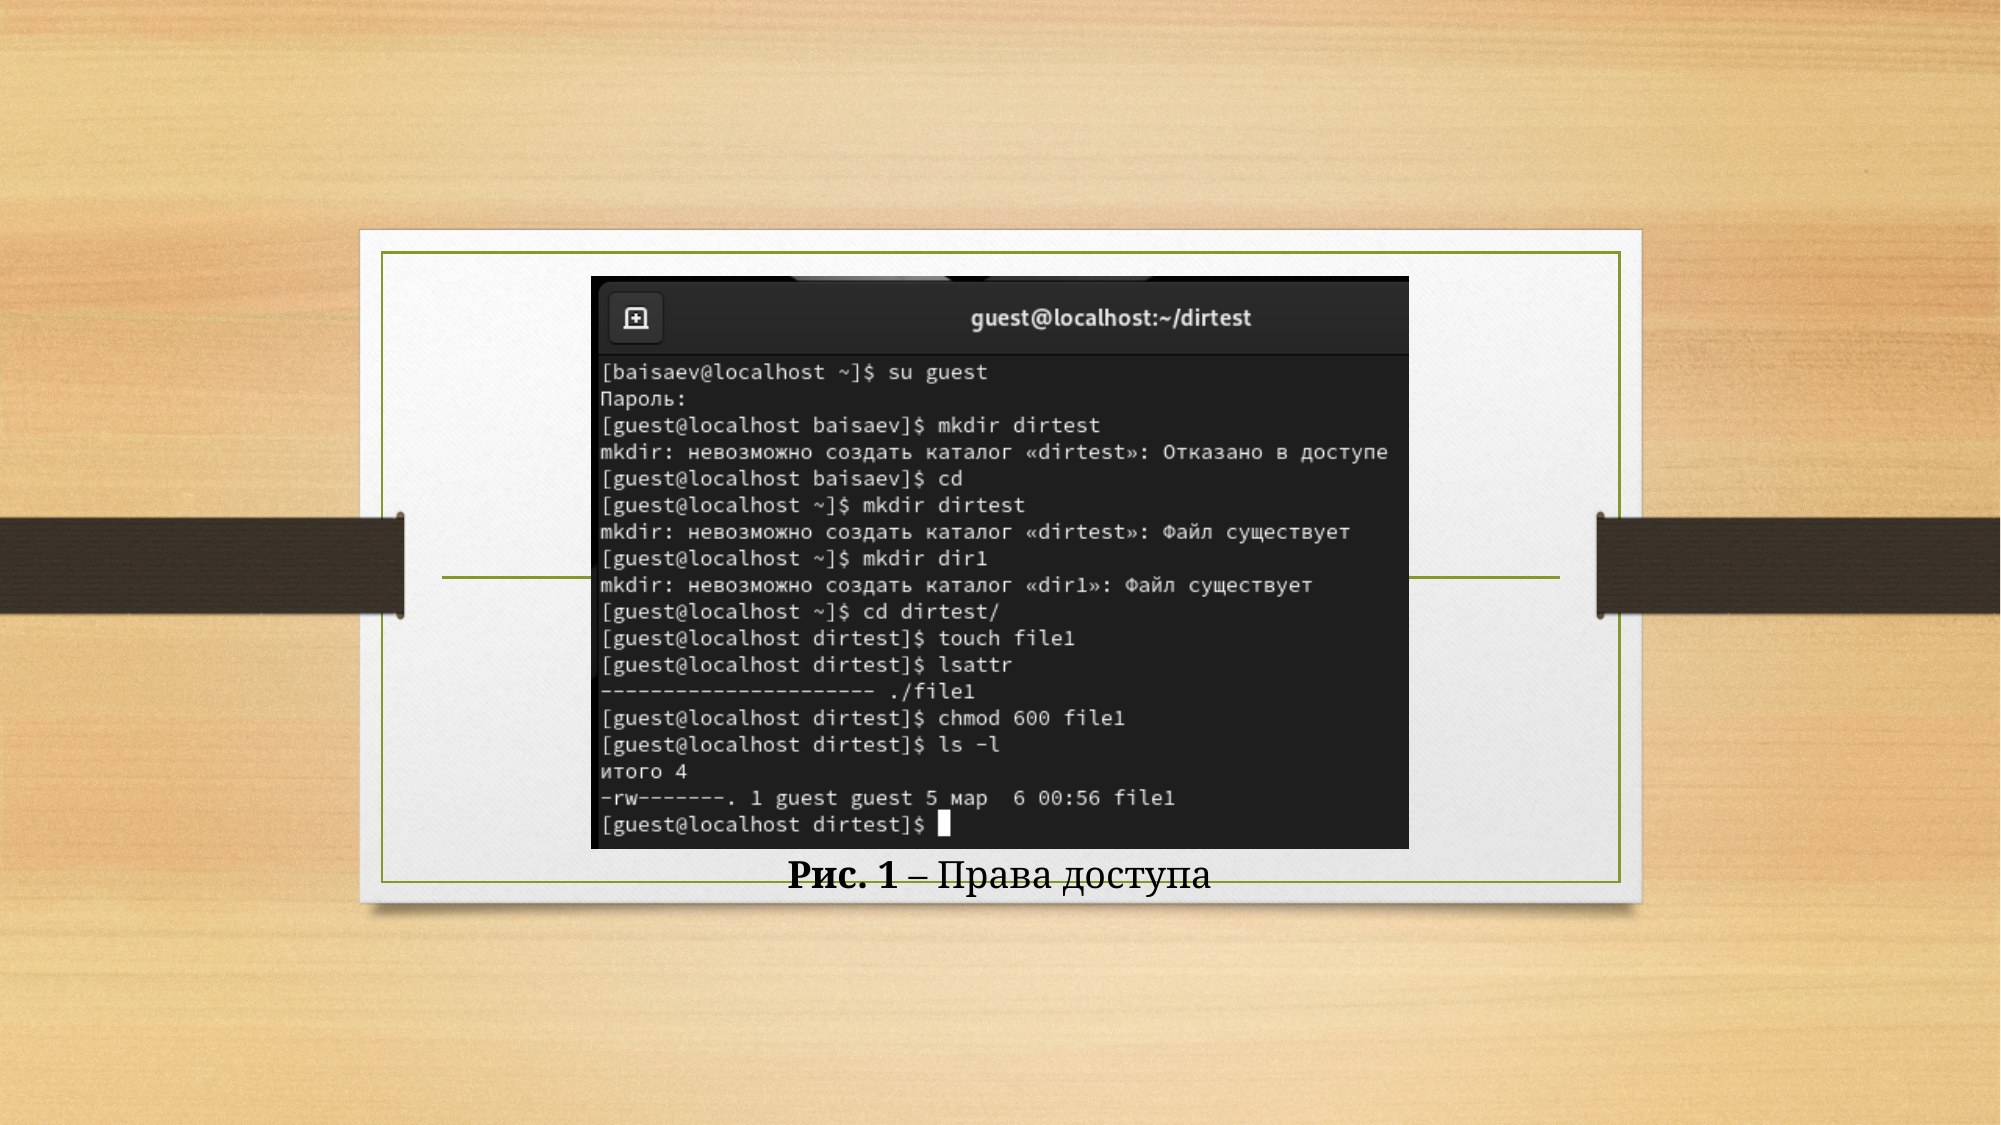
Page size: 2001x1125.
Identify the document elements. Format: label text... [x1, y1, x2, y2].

picture [0, 0, 2001, 1125]
text_box Рис. 1 – Права доступа [406, 820, 1594, 903]
